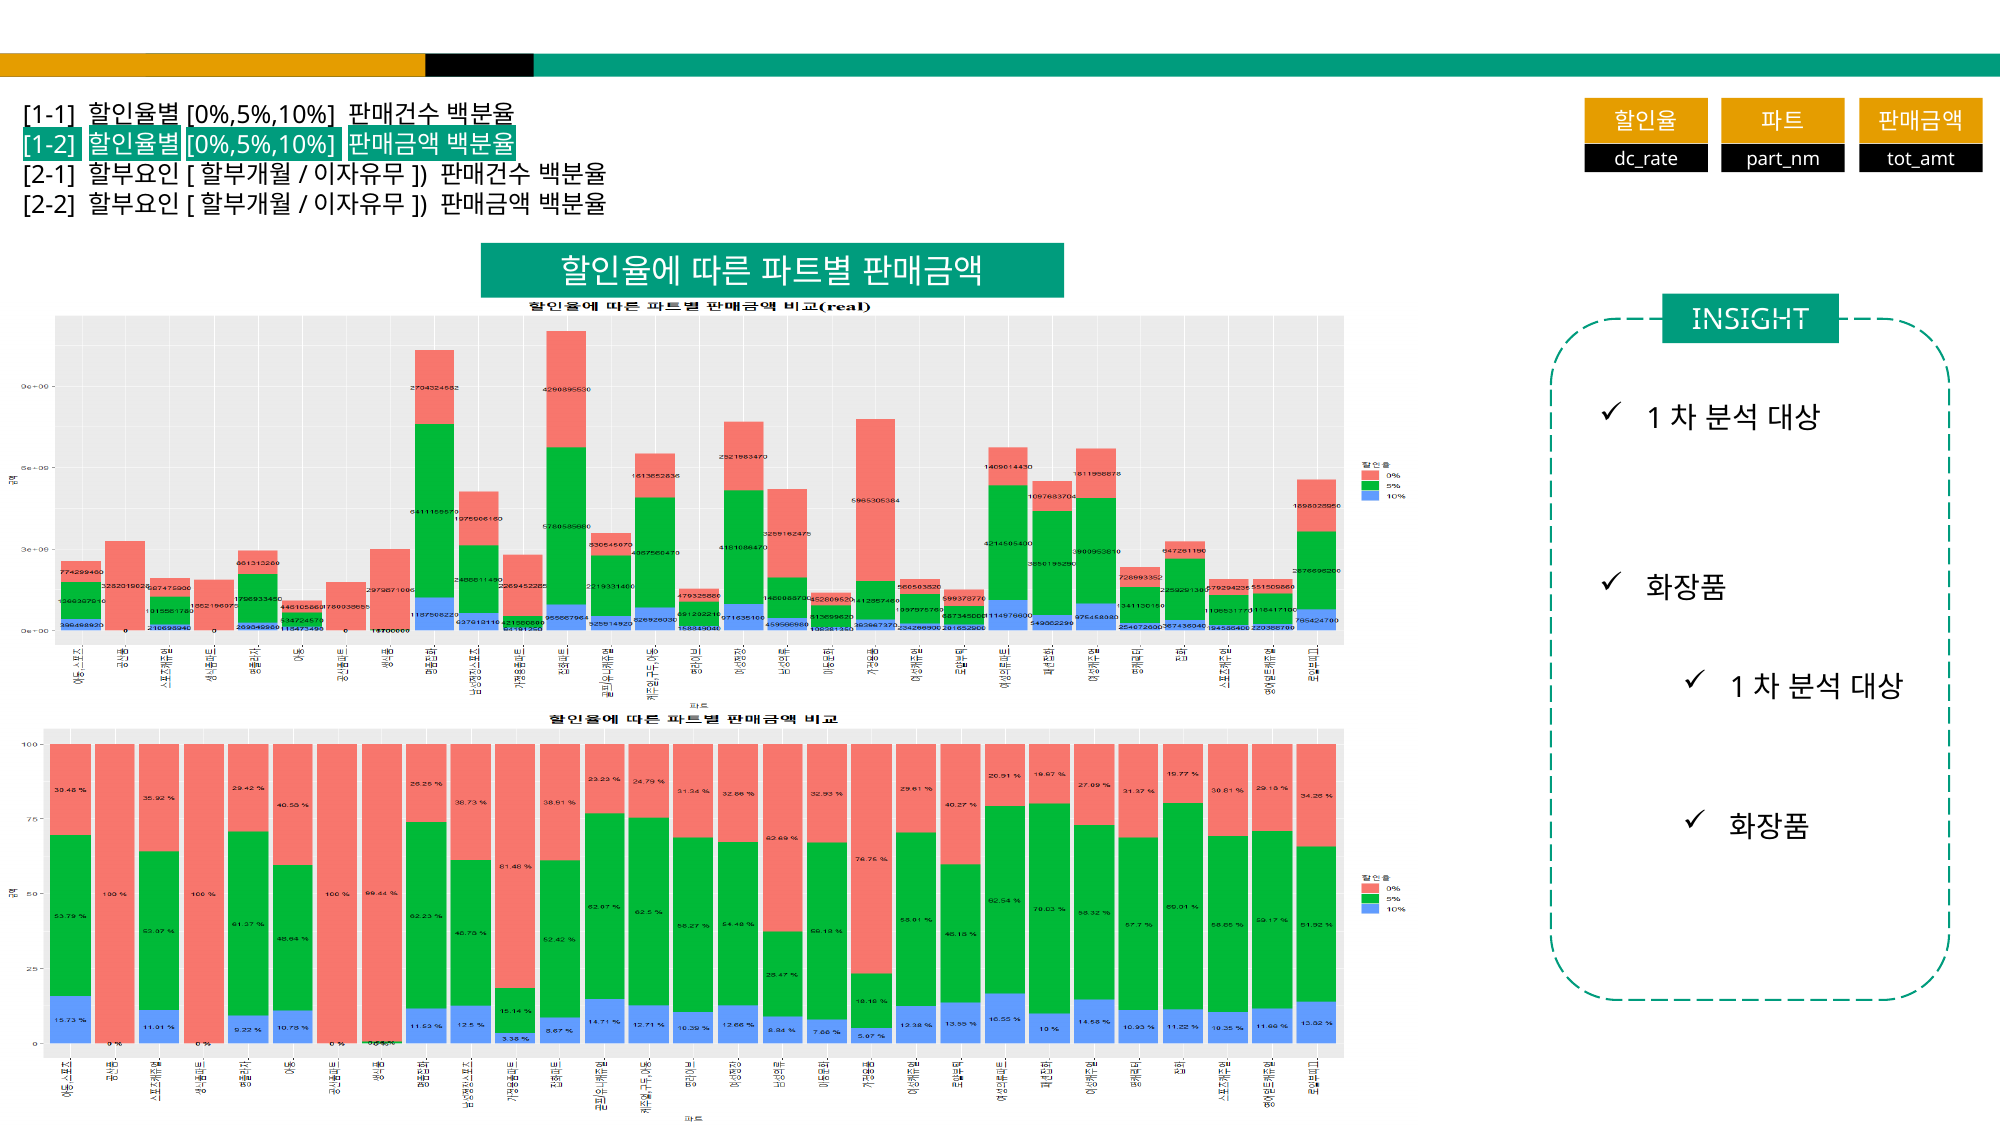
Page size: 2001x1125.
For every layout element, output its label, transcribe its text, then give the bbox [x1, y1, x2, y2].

text_box part_nm [1720, 144, 1846, 173]
text_box tot_amt [1858, 144, 1984, 173]
text_box [1549, 317, 1951, 1001]
text_box [426, 53, 535, 78]
text_box [0, 53, 426, 78]
text_box 판매금액 [1858, 97, 1984, 144]
text_box [1-1] 할인율별[0%,5%,10%] 판매건수 백분율 [1-2] 할인율별[0%,5%,10%] 판매금액 백분율 [2-1] 할부요인[할부개월/이자유무]) 판매건수 백분율 [2-2] 할부요인[할부개월/이자유무]) 판매금액 백분율 [8, 91, 729, 226]
text_box INSIGHT [1662, 293, 1839, 318]
text_box [535, 53, 2000, 78]
picture [0, 298, 1418, 1125]
text_box 파트 [1720, 97, 1846, 144]
text_box dc_rate [1584, 144, 1709, 173]
text_box 할인율 [1584, 97, 1709, 144]
text_box 할인율에 따른 파트별 판매금액 [480, 242, 1065, 298]
